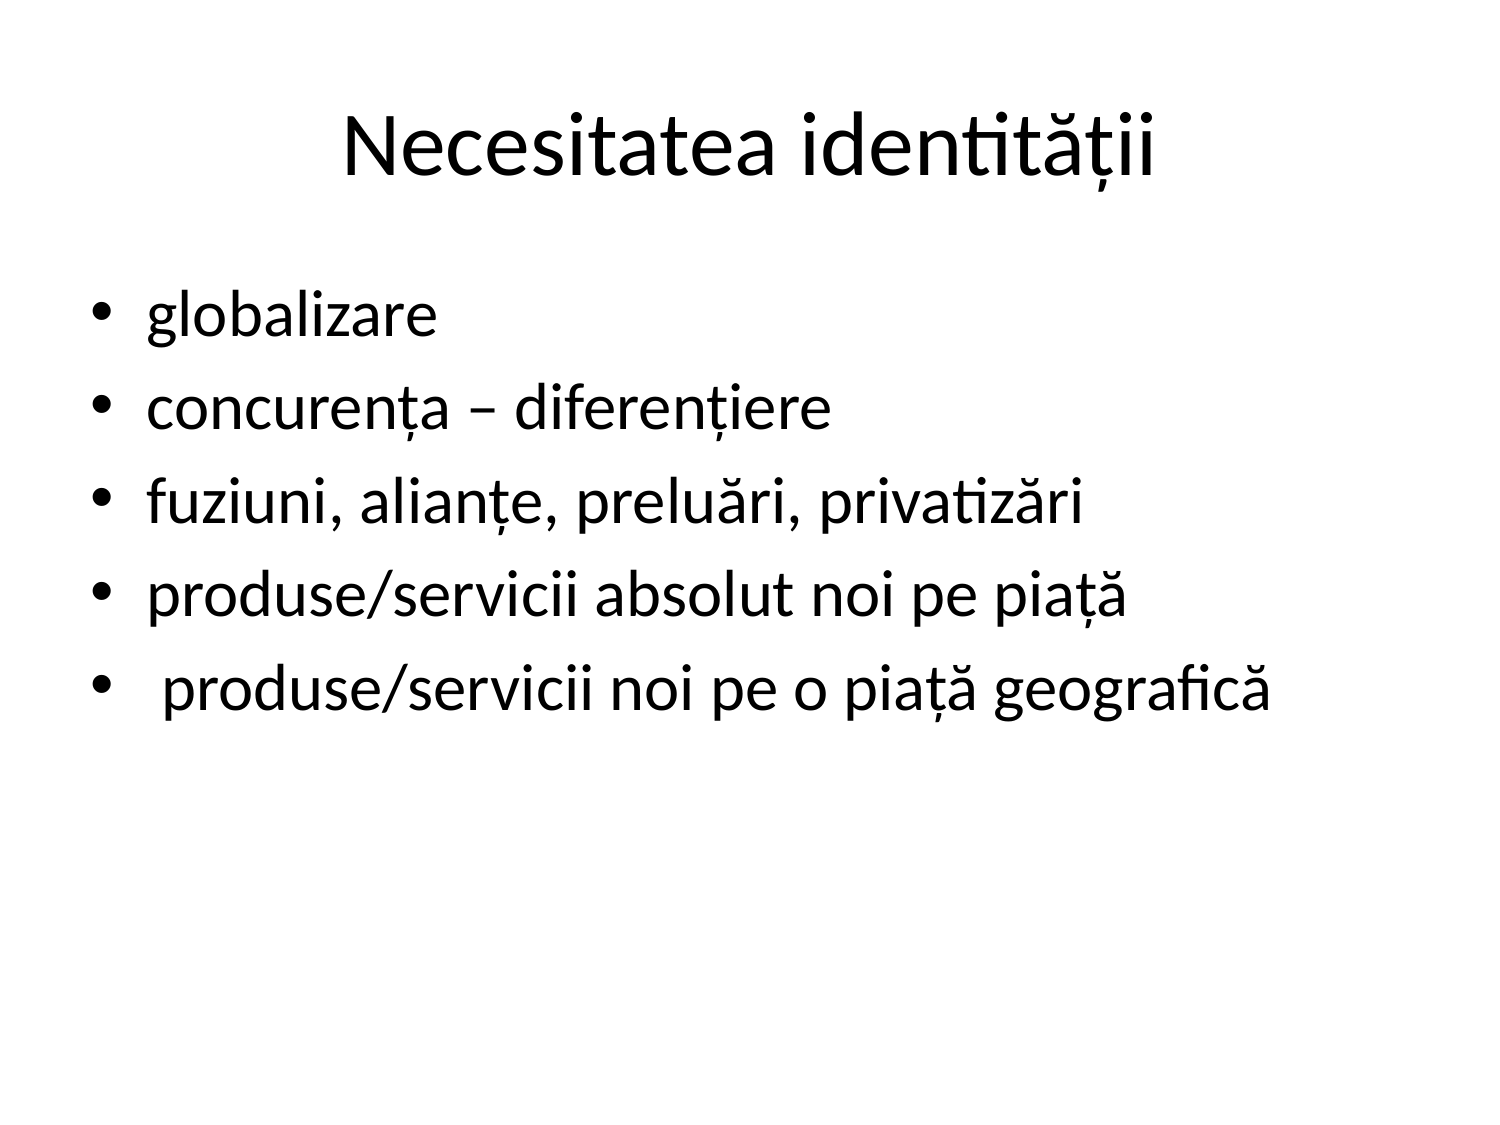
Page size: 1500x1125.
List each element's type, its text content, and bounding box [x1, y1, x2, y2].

title Necesitatea identității [75, 45, 1425, 233]
list globalizare concurența – diferențiere fuziuni, alianțe, preluări, privatizări produse/servicii absolut noi pe piață produse/servicii noi pe o piață geografică [75, 262, 1425, 1005]
